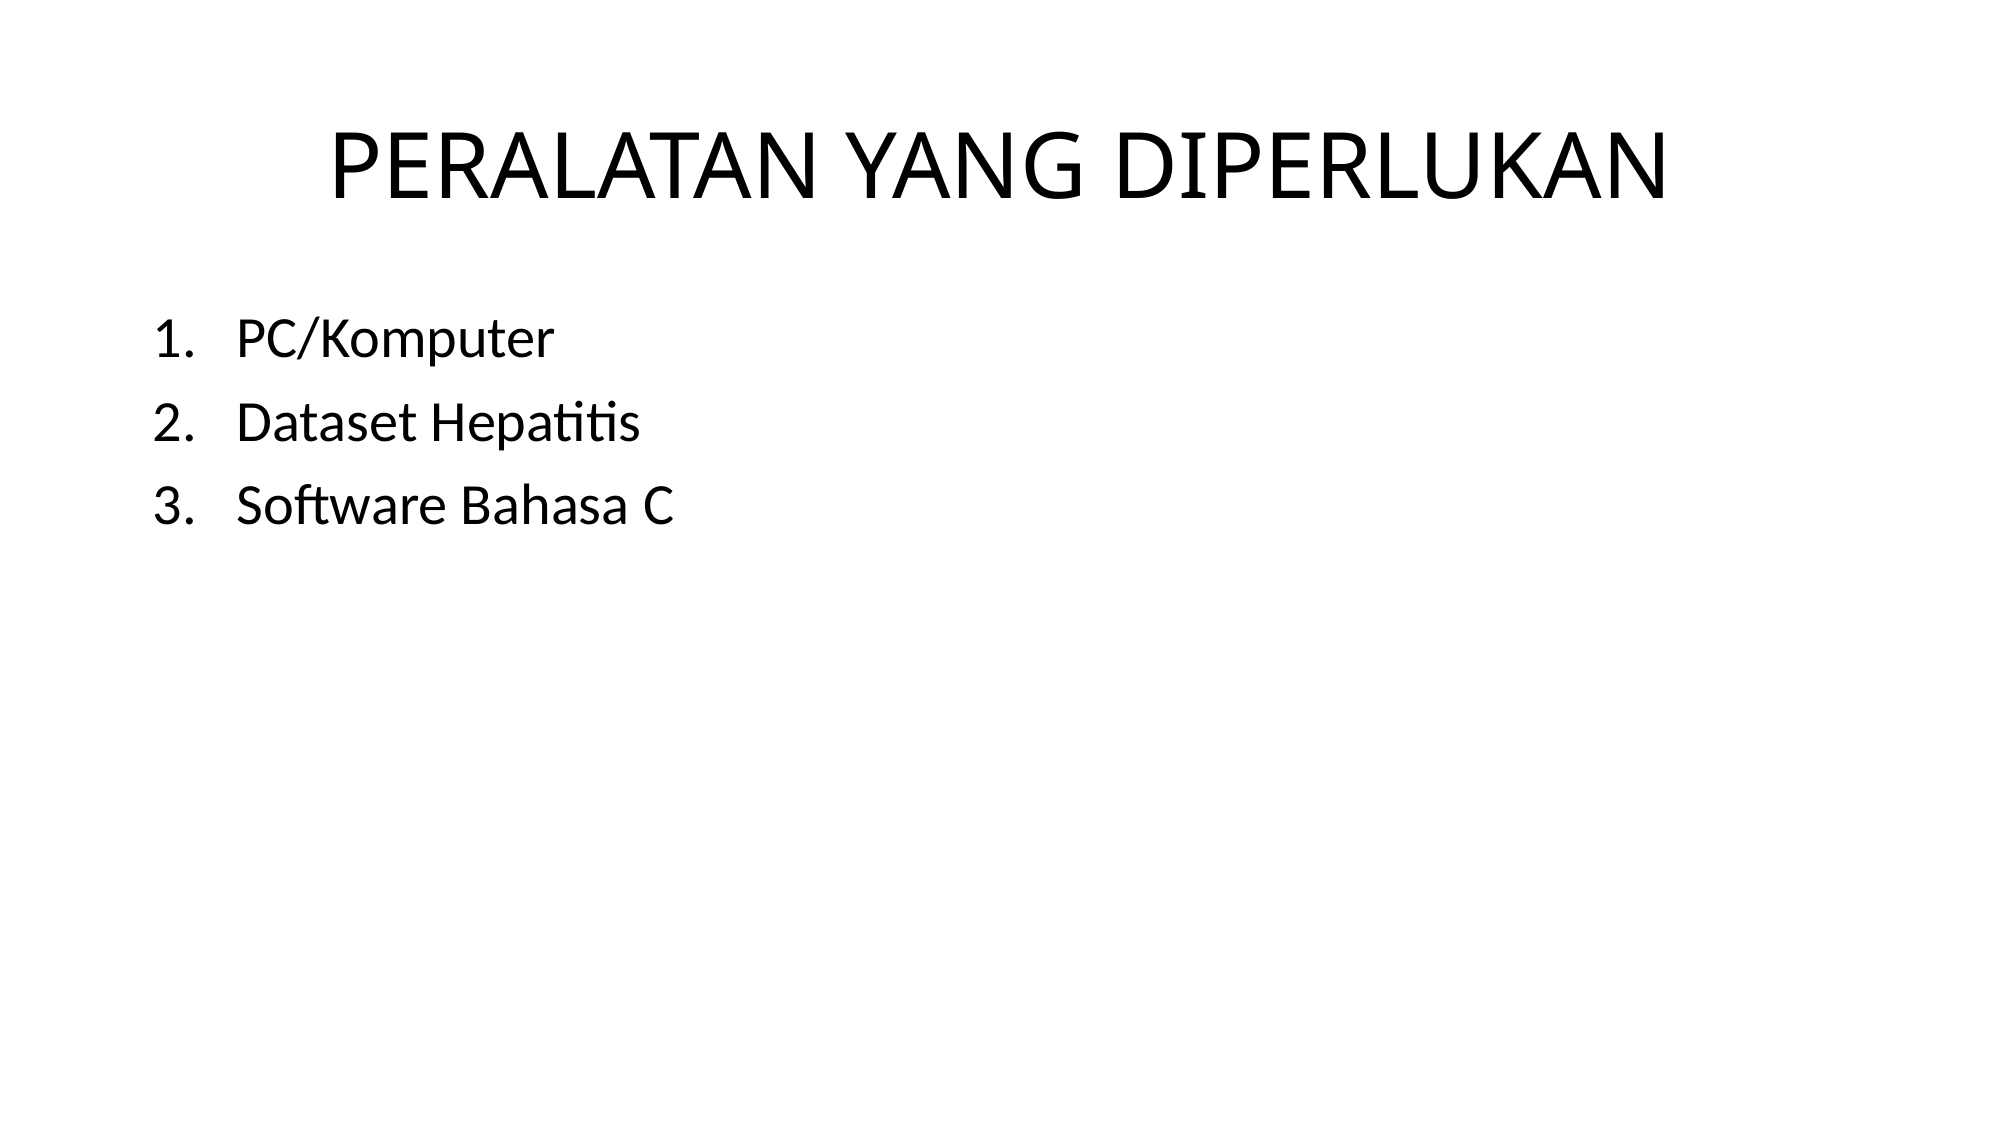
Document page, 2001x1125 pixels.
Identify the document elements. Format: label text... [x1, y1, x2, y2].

title PERALATAN YANG DIPERLUKAN [137, 59, 1863, 278]
list PC/Komputer Dataset Hepatitis Software Bahasa C [137, 299, 1863, 1014]
